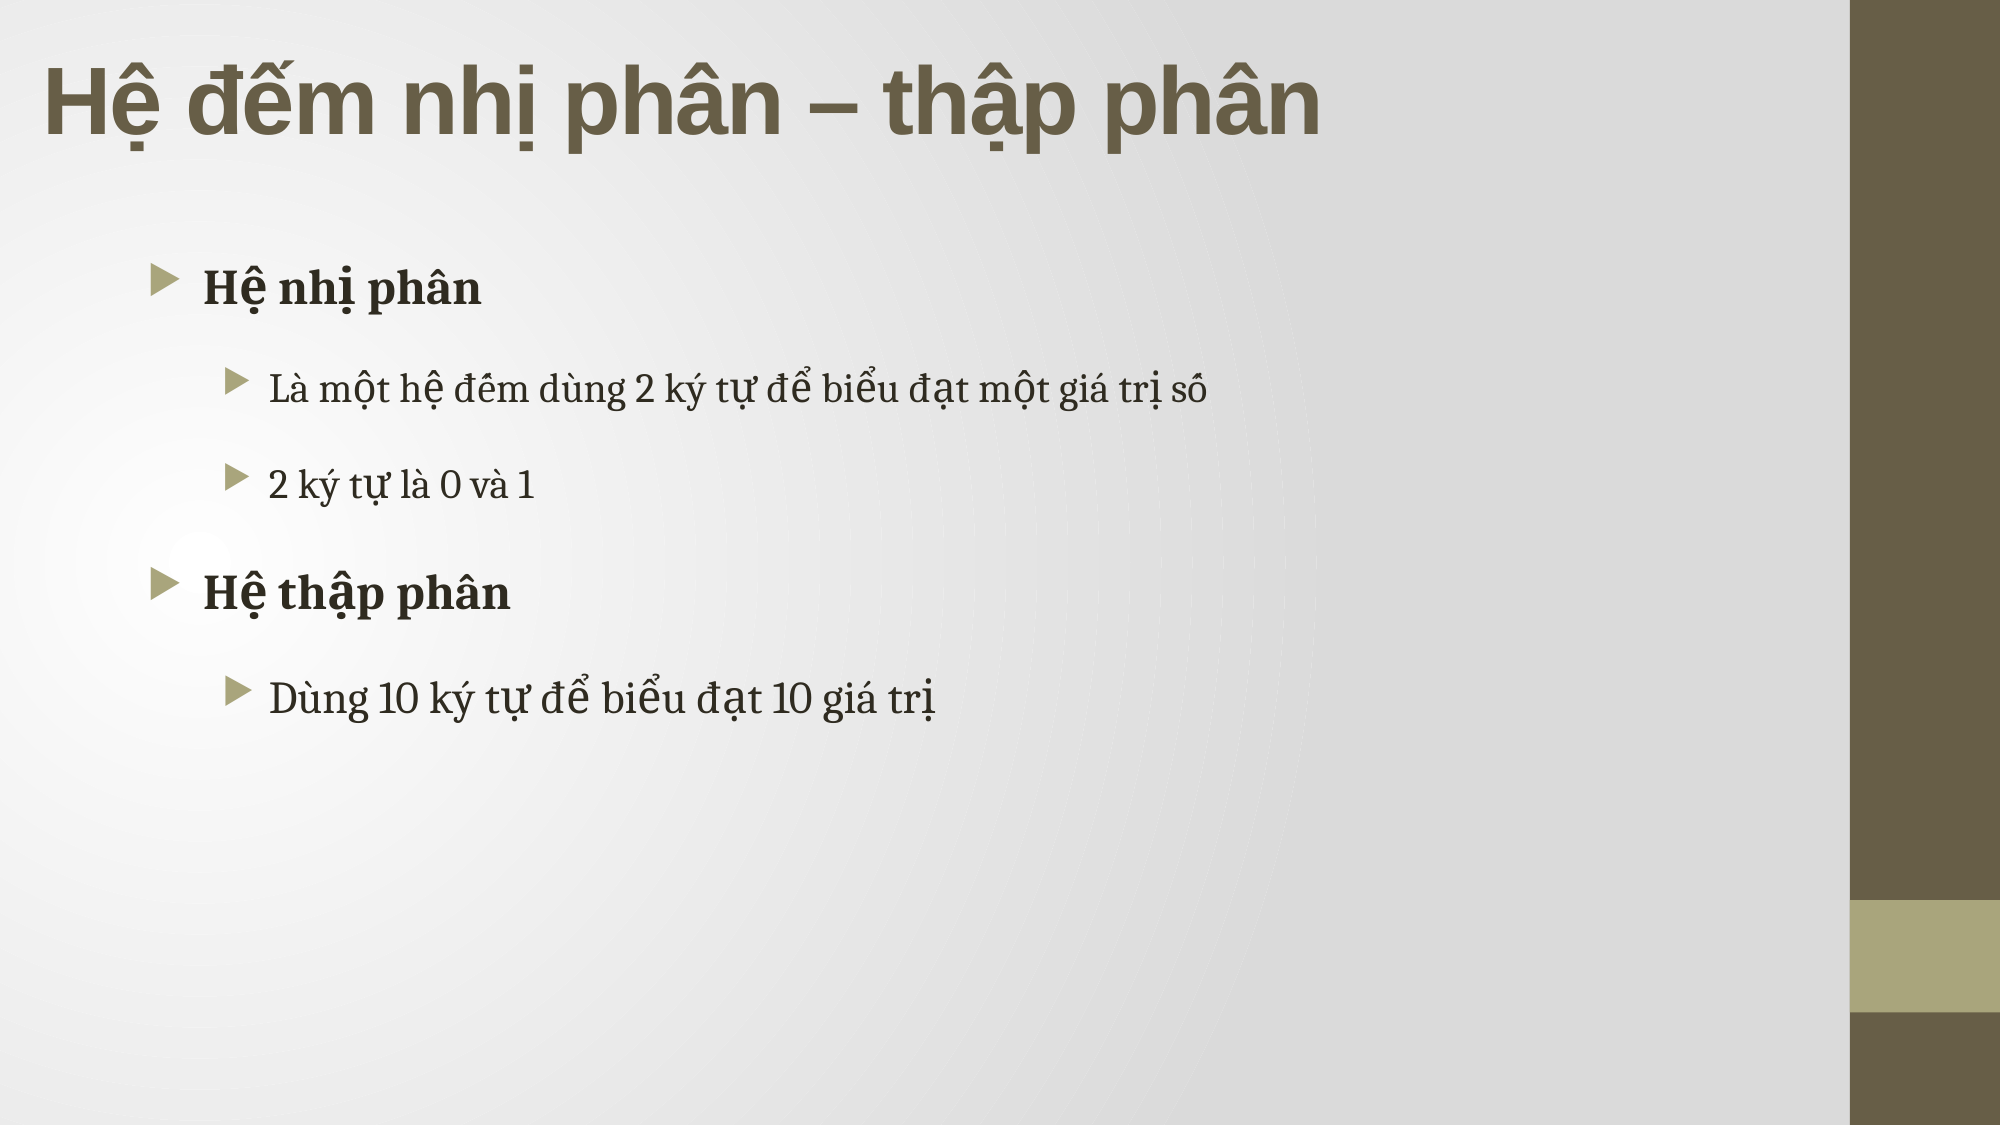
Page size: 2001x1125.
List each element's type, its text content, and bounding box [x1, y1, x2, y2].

title Hệ đếm nhị phân – thập phân [27, 20, 1571, 173]
text_box Hệ nhị phân Là một hệ đếm dùng 2 ký tự để biểu đạt một giá trị số 2 ký tự là 0 và 1 Hệ thập phân Dùng 10 ký tự để biểu đạt 10 giá trị [132, 217, 1857, 788]
